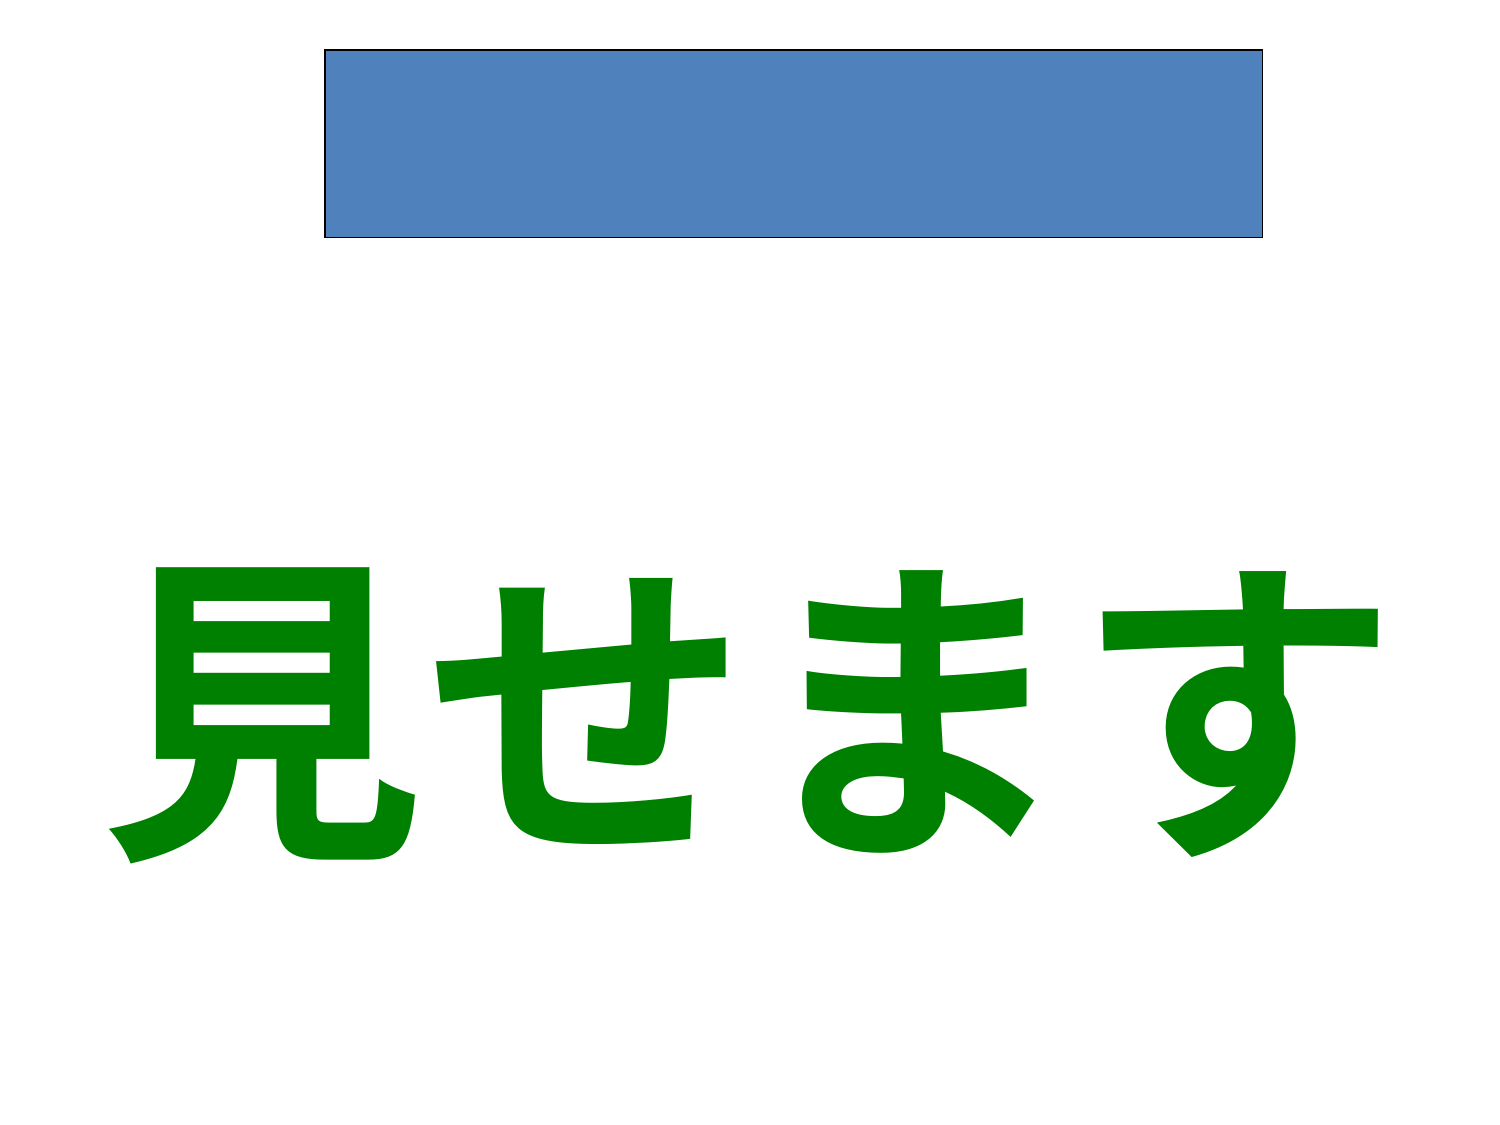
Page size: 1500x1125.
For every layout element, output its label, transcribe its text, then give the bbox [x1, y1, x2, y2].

text_box [324, 50, 1263, 238]
title みせます [75, 45, 1425, 233]
list 見せます [75, 324, 1425, 1005]
